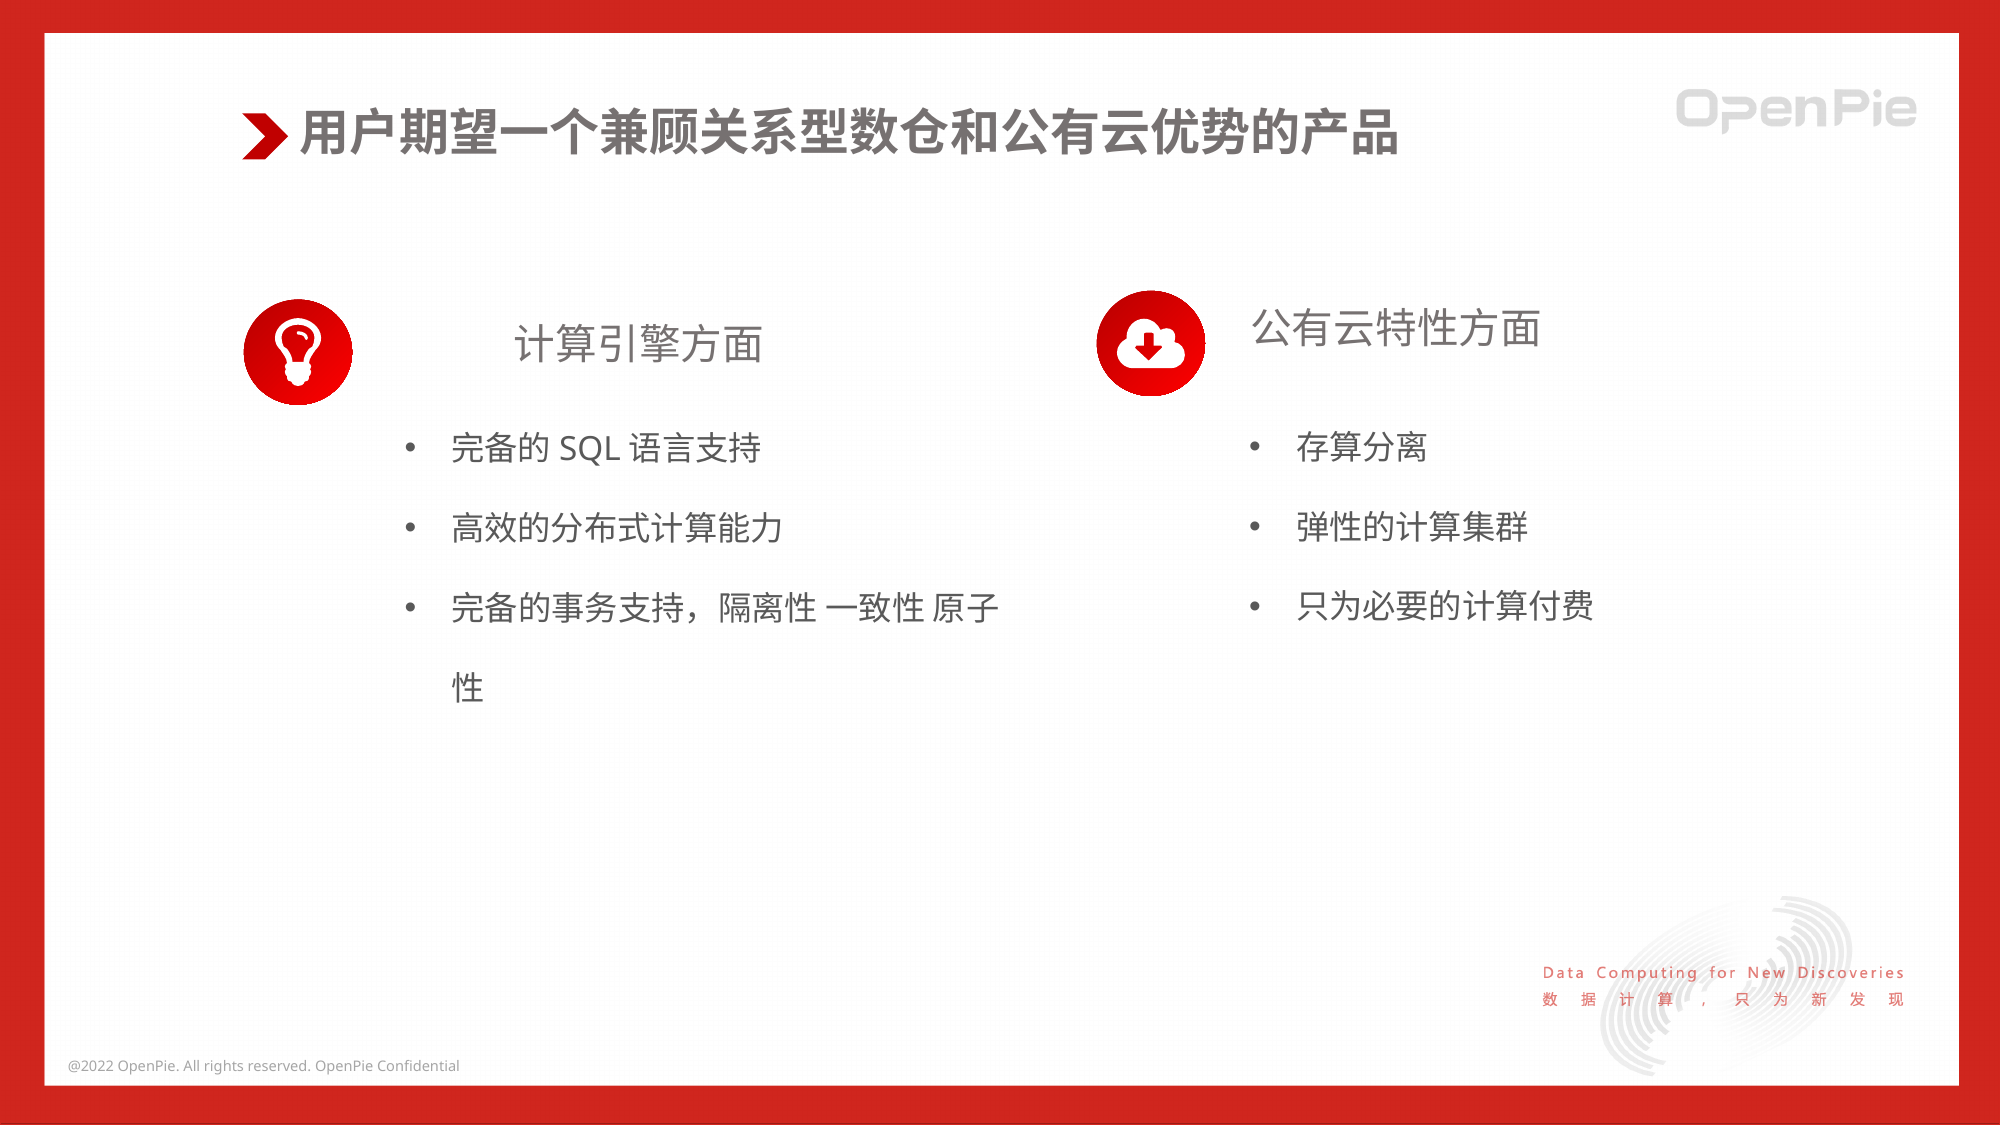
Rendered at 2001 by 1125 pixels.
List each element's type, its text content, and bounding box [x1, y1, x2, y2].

picture [1, 0, 1999, 1125]
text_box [243, 299, 353, 405]
text_box 公有云特性方面 [1250, 301, 1543, 352]
text_box 存算分离 弹性的计算集群 只为必要的计算付费 [1249, 386, 1845, 626]
text_box 用户期望一个兼顾关系型数仓和公有云优势的产品 [284, 93, 817, 180]
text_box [404, 318, 1000, 699]
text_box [1096, 290, 1205, 396]
text_box [239, 112, 290, 161]
